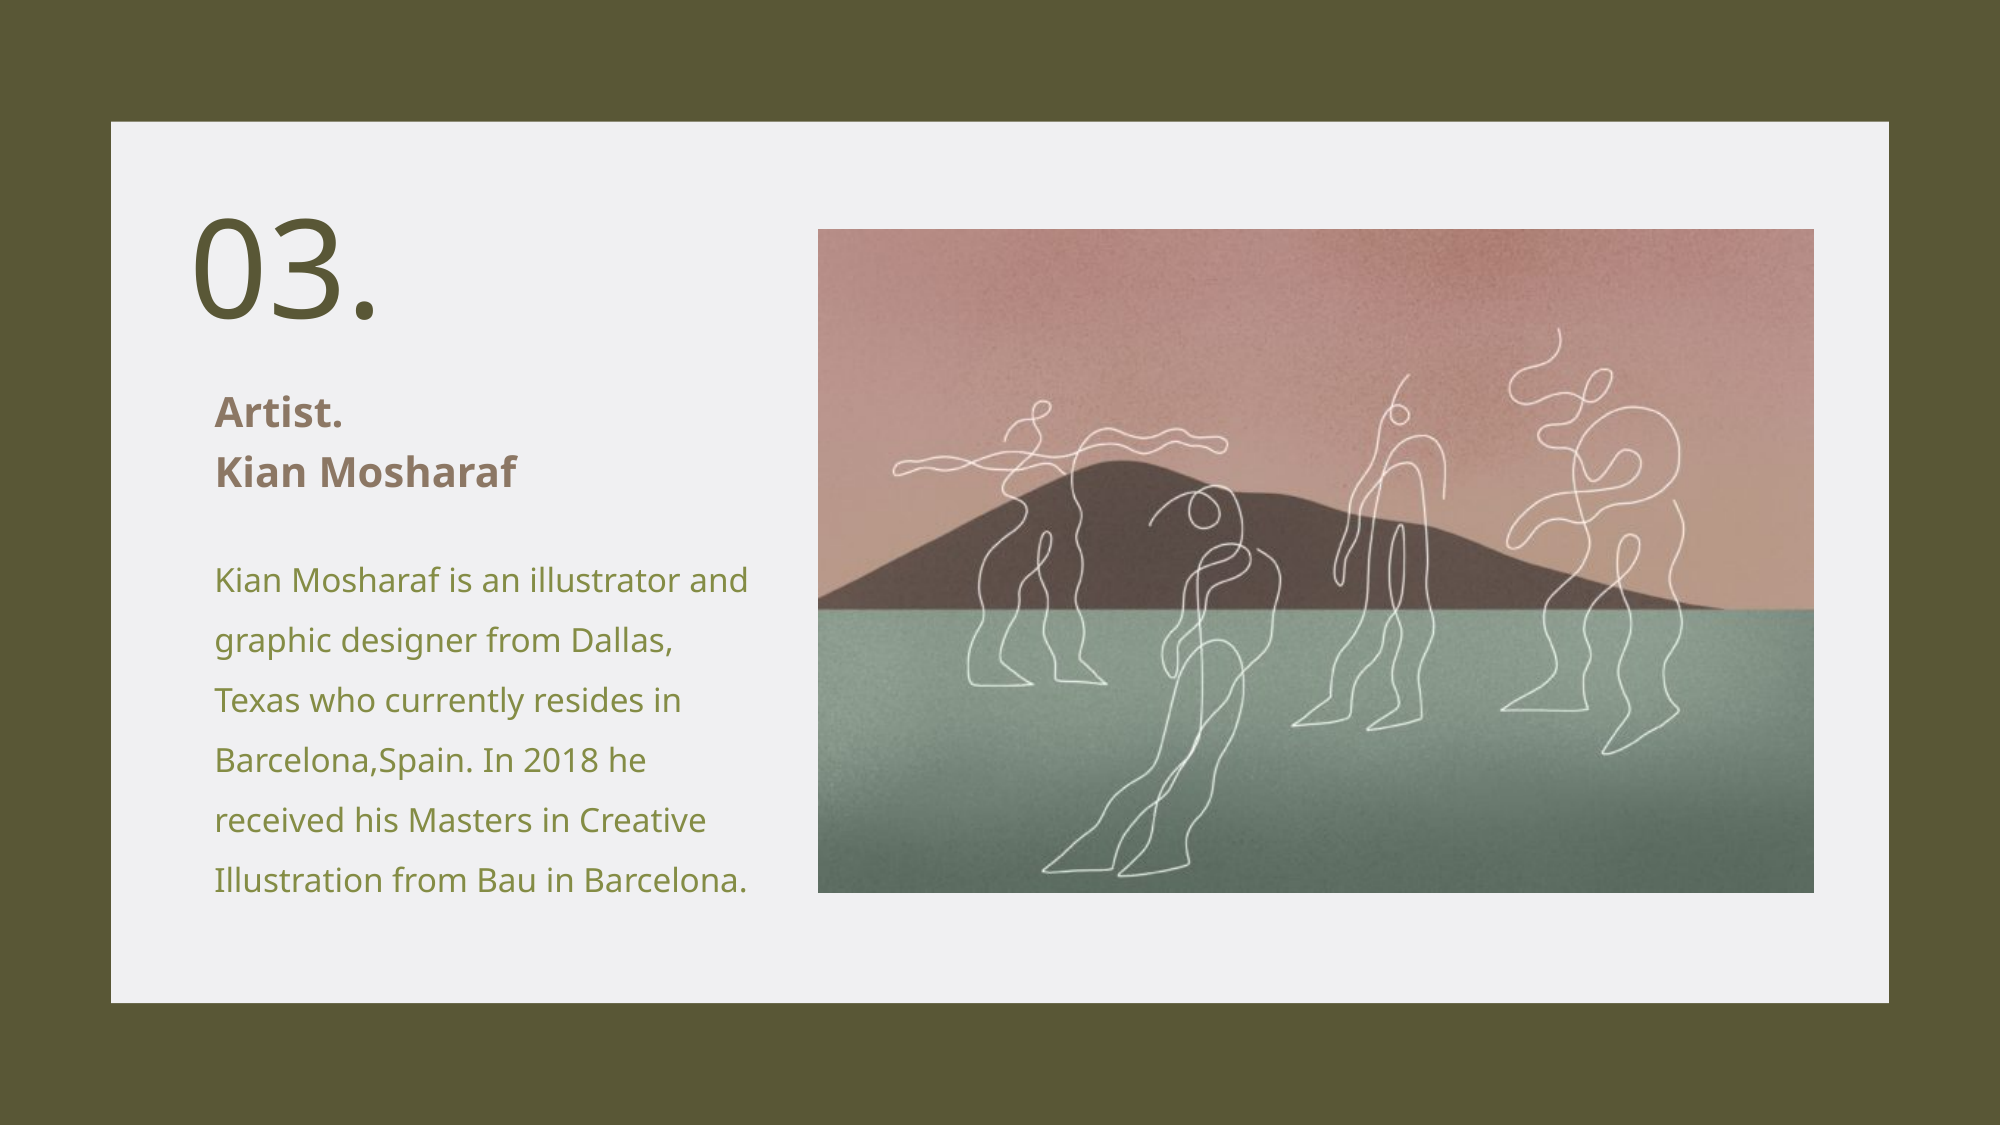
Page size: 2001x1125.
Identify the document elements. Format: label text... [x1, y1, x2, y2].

picture [818, 229, 1814, 893]
text_box Artist. Kian Mosharaf [199, 367, 709, 503]
text_box [110, 121, 1890, 1004]
text_box Kian Mosharaf is an illustrator and graphic designer from Dallas, Texas who currently resides in Barcelona,Spain. In 2018 he received his Masters in Creative Illustration from Bau in Barcelona. [199, 532, 775, 907]
text_box 03. [174, 192, 432, 356]
